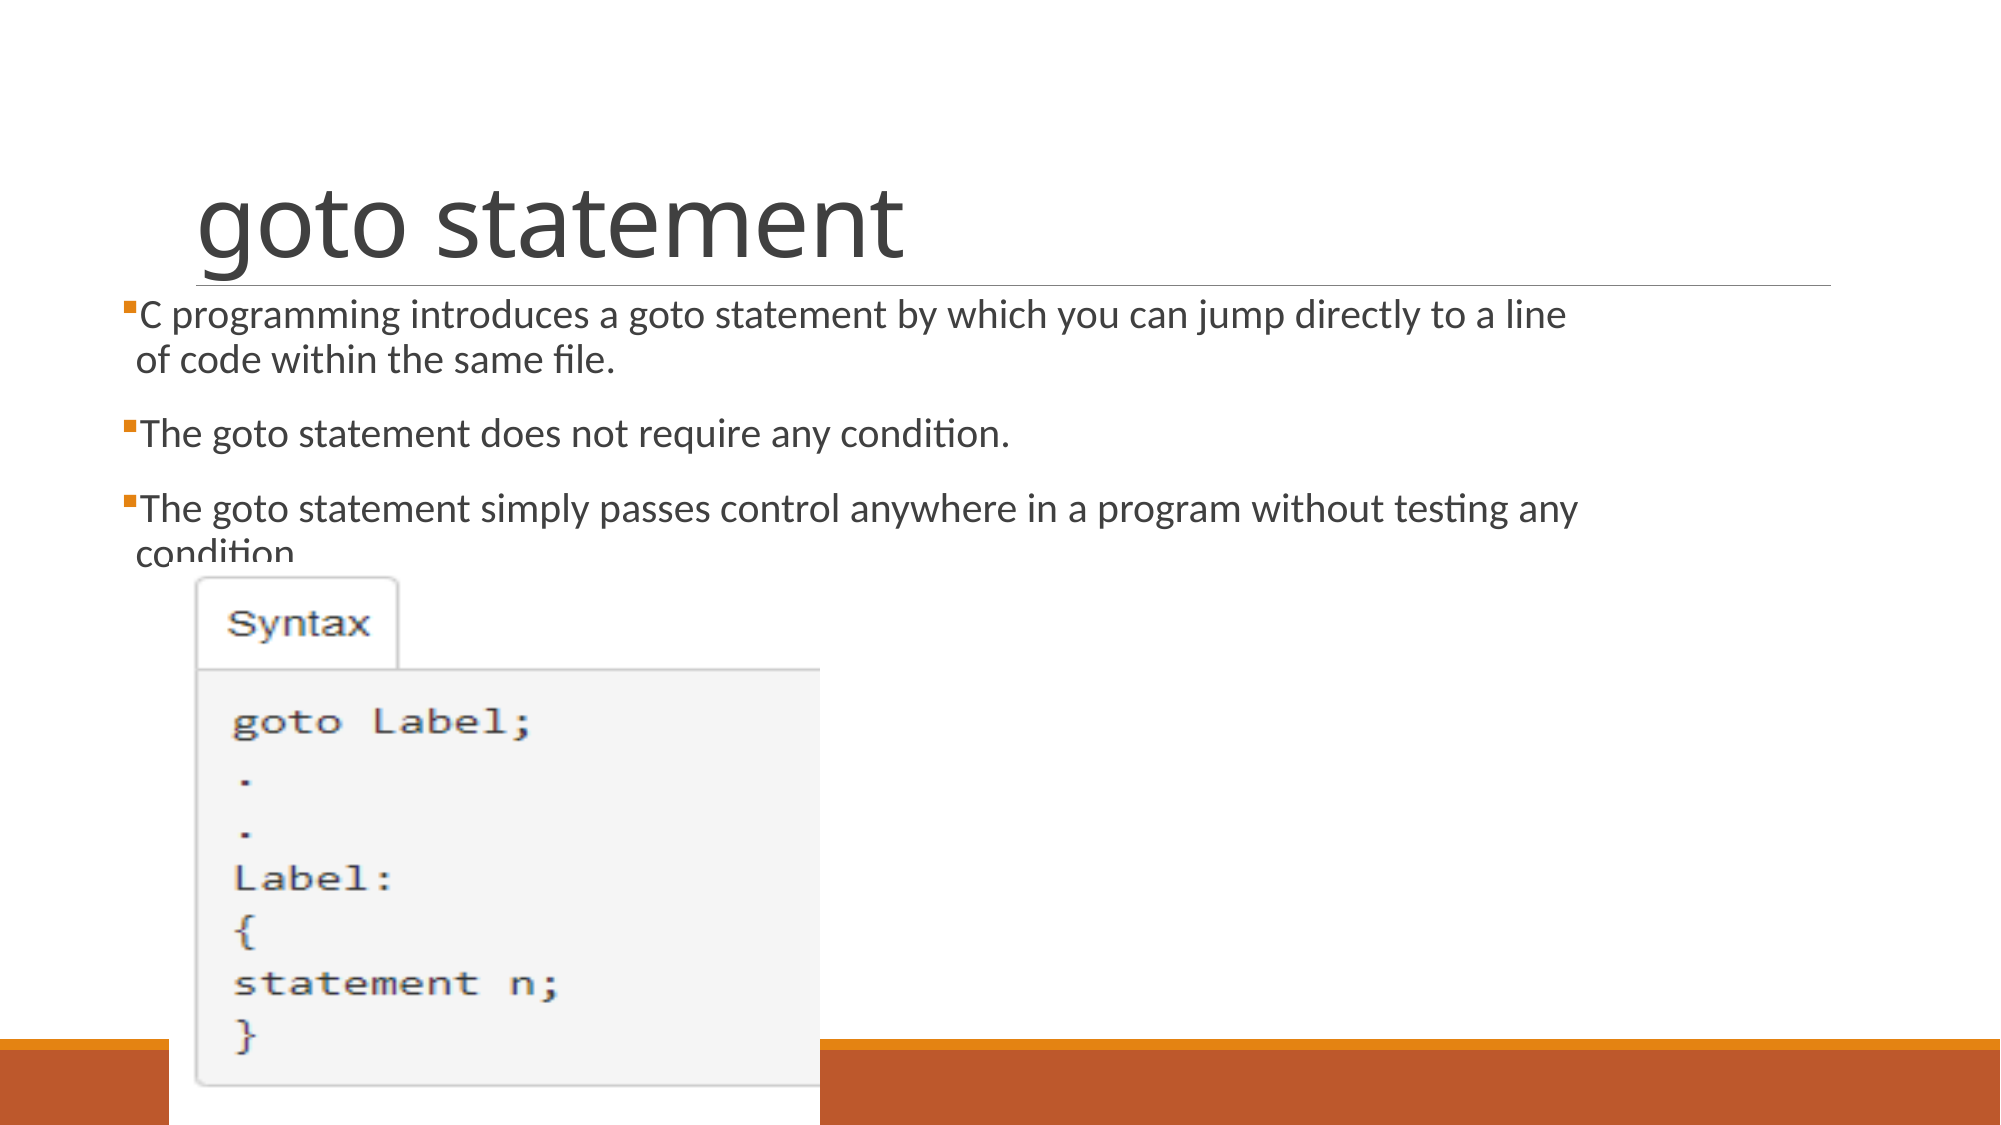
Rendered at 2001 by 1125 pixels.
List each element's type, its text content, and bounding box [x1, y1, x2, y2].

title goto statement [180, 47, 1830, 285]
picture [169, 561, 820, 1125]
list C programming introduces a goto statement by which you can jump directly to a line of code within the same file. The goto statement does not require any condition. The goto statement simply passes control anywhere in a program without testing any condition. [120, 285, 1584, 922]
